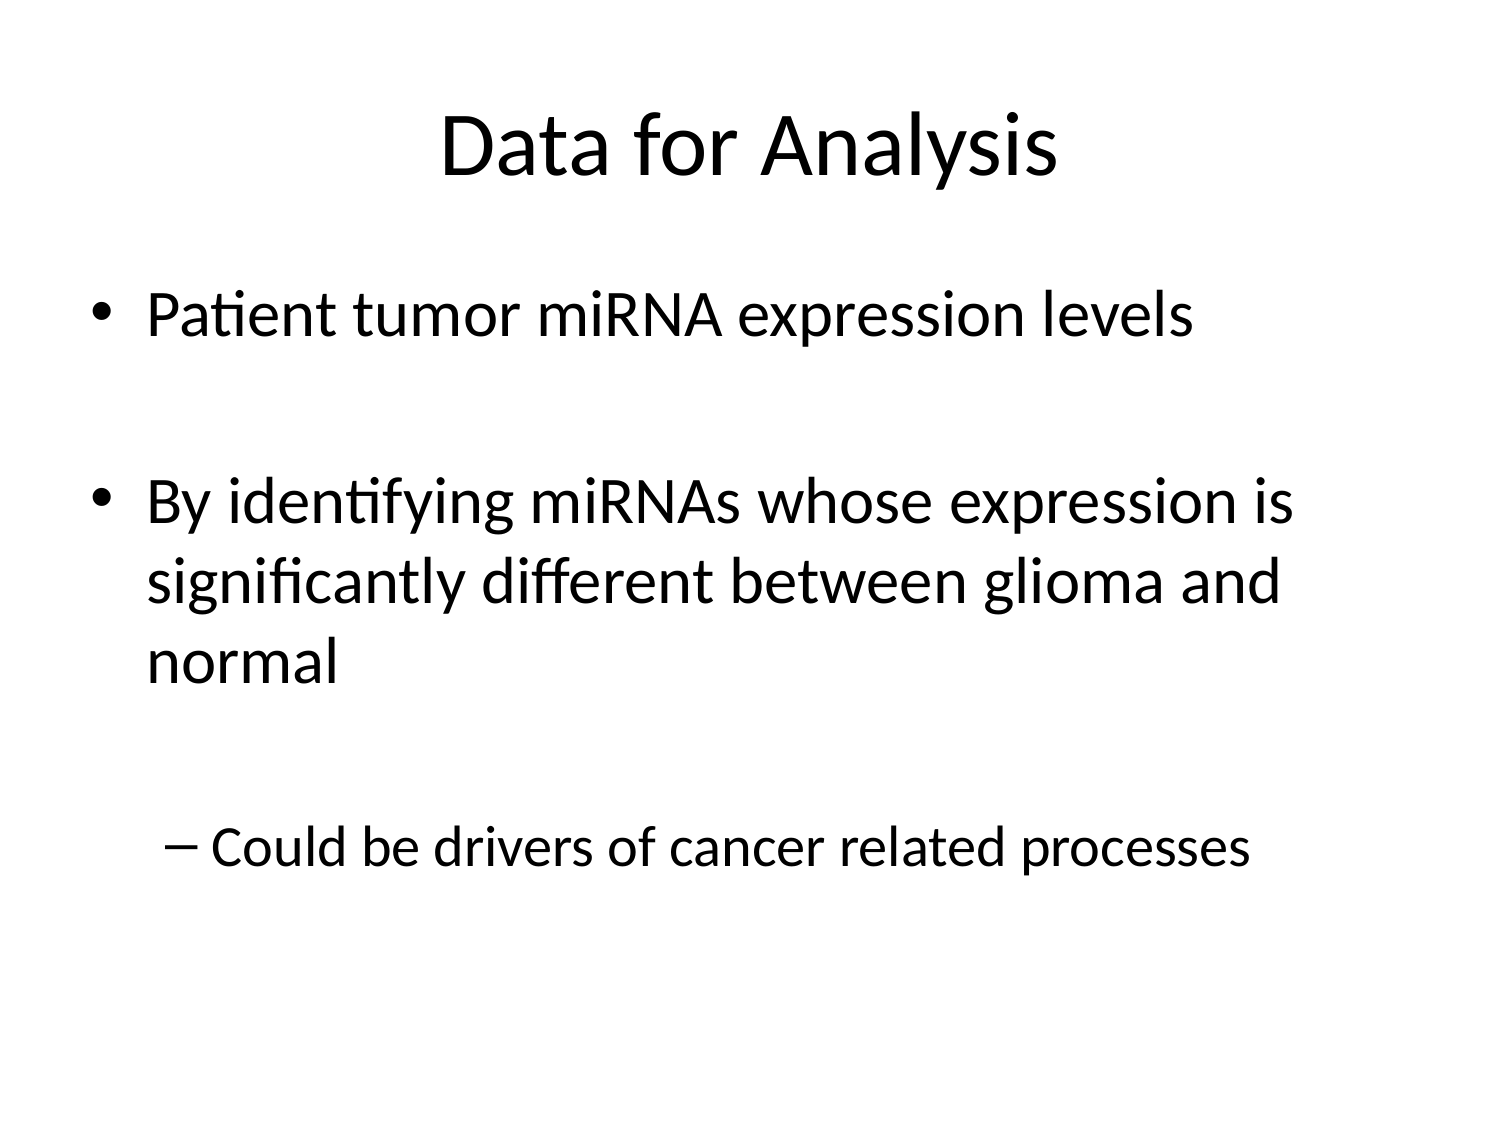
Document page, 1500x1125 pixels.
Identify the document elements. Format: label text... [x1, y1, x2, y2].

title Data for Analysis [75, 45, 1425, 233]
list Patient tumor miRNA expression levels By identifying miRNAs whose expression is significantly different between glioma and normal Could be drivers of cancer related processes [75, 262, 1425, 1005]
